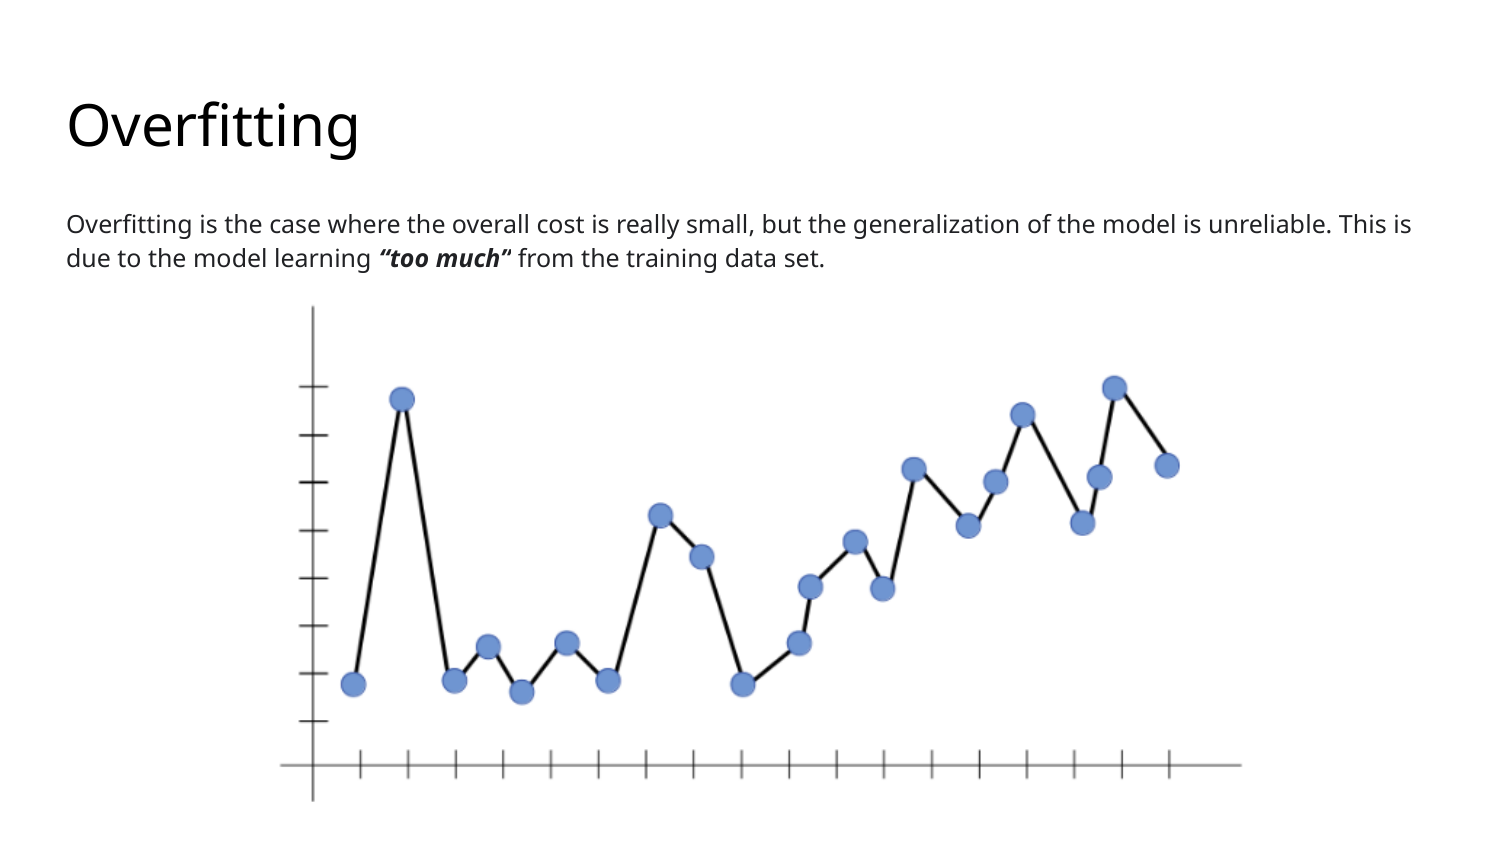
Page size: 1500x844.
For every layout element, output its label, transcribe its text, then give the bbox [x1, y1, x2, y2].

title Overfitting [51, 72, 1449, 167]
list Overfitting is the case where the overall cost is really small, but the generalization of the model is unreliable. This is due to the model learning “too much” from the training data set. [51, 189, 1449, 283]
picture [261, 286, 1254, 816]
